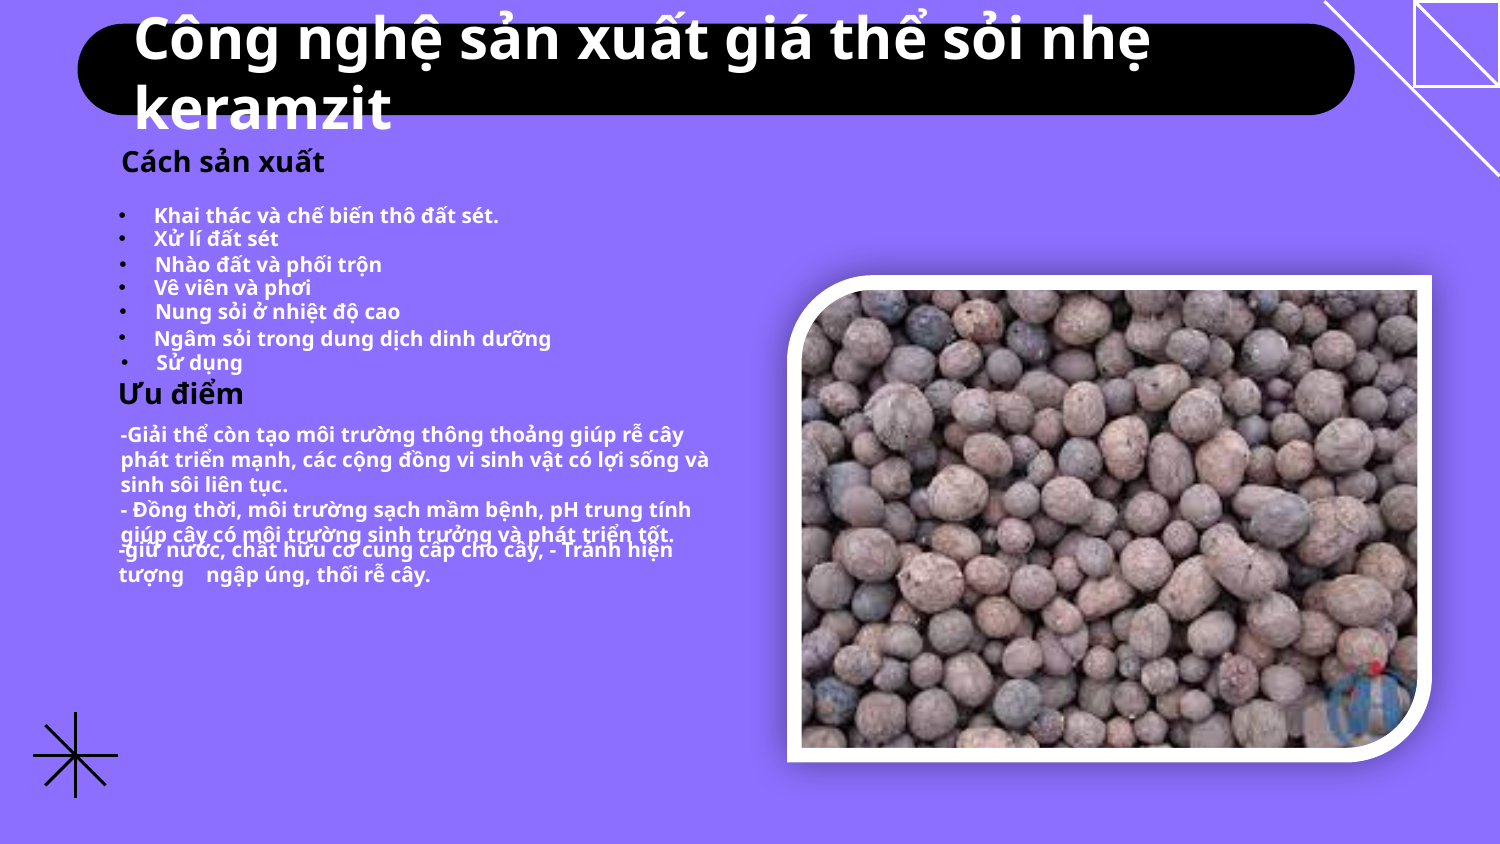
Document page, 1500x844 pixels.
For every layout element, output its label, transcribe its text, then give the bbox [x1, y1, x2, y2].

text_box Khai thác và chế biến thô đất sét. [103, 195, 637, 236]
text_box Sử dụng [106, 342, 689, 367]
text_box Xử lí đất sét [103, 218, 521, 258]
text_box Ngâm sỏi trong dung dịch dinh dưỡng [103, 317, 770, 358]
text_box Cách sản xuất [106, 135, 858, 186]
picture [794, 282, 1425, 756]
text_box [77, 23, 1341, 116]
text_box -Giải thể còn tạo môi trường thông thoảng giúp rễ cây phát triển mạnh, các cộng đồng vi sinh vật có lợi sống và sinh sôi liên tục. - Đồng thời, môi trường sạch mầm bệnh, pH trung tính giúp cây có môi trường sinh trưởng và phát triển tốt. [105, 418, 749, 554]
text_box Nung sỏi ở nhiệt độ cao [104, 291, 662, 317]
text_box Nhào đất và phối trộn [104, 244, 567, 267]
text_box Ưu điểm [103, 367, 789, 418]
text_box -giữ nước, chất hữu cơ cung cấp cho cây, - Tránh hiện tượng ngập úng, thối rễ cây. [103, 529, 716, 595]
title Công nghệ sản xuất giá thể sỏi nhẹ keramzit [118, 36, 1382, 106]
text_box Vê viên và phơi [103, 267, 812, 308]
